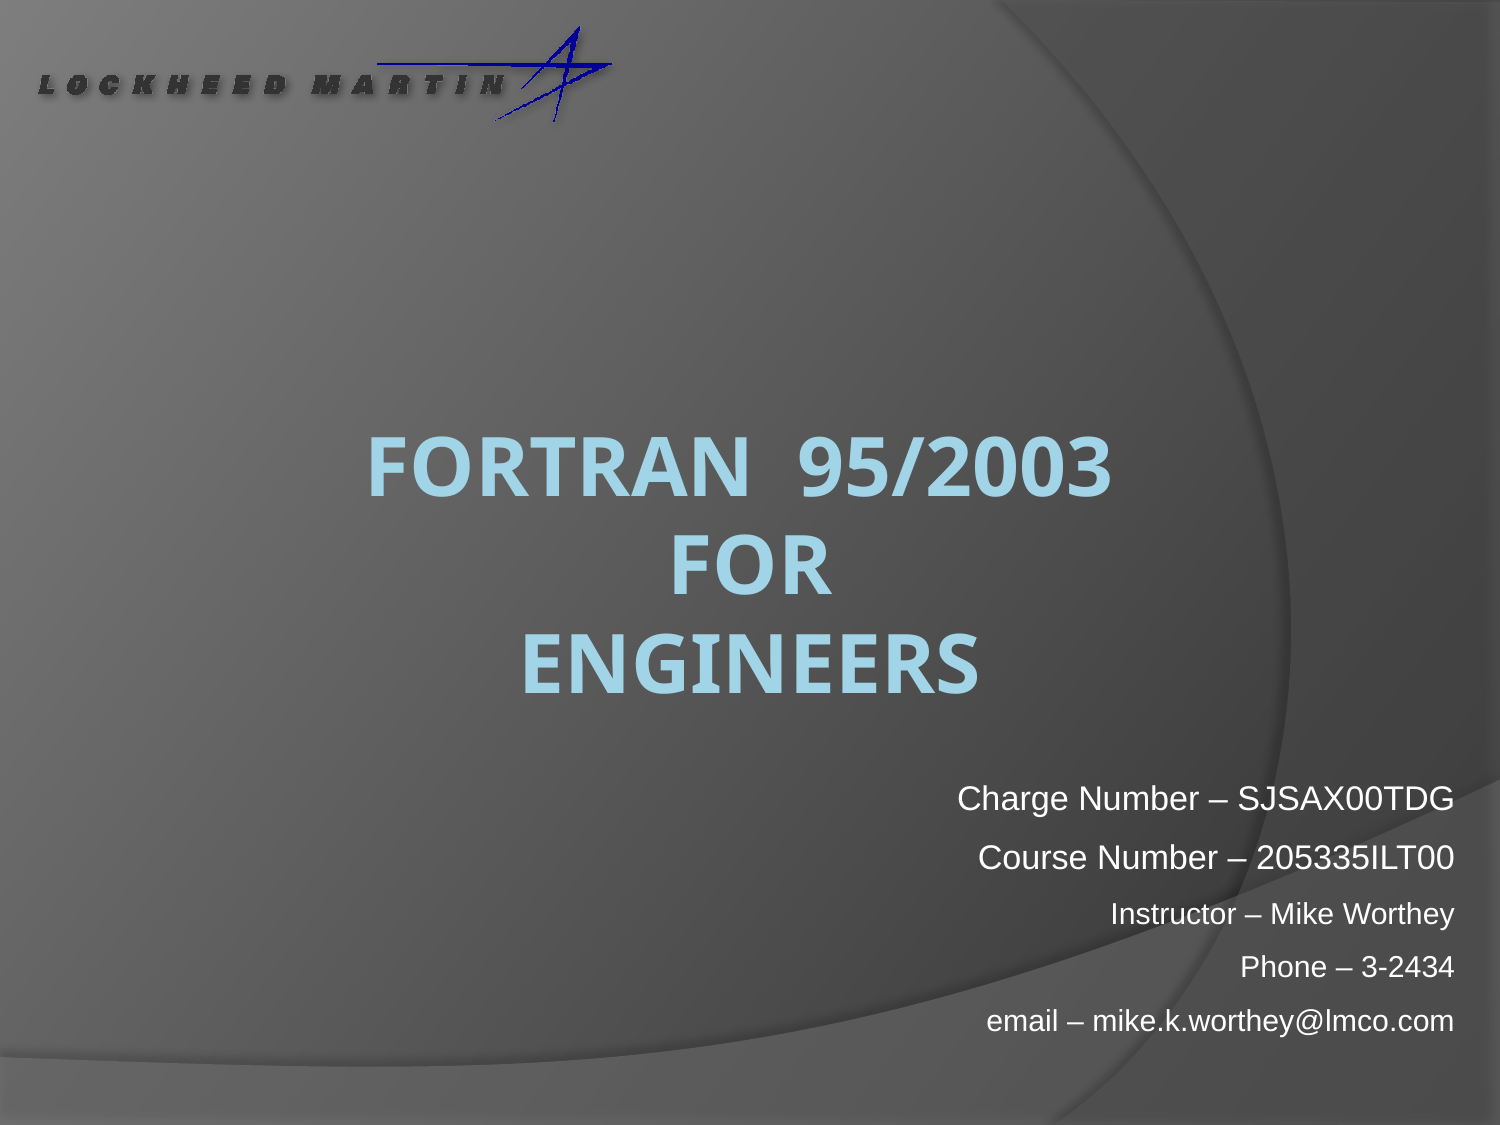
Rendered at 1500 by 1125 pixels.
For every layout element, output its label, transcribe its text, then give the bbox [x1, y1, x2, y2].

subtitle Charge Number – SJSAX00TDG Course Number – 205335ILT00 Instructor – Mike Worthey Phone – 3-2434 email – mike.k.worthey@lmco.com [675, 774, 1463, 1038]
picture [37, 24, 613, 123]
title FORTRAN 95/2003 For Engineers [75, 406, 1425, 719]
